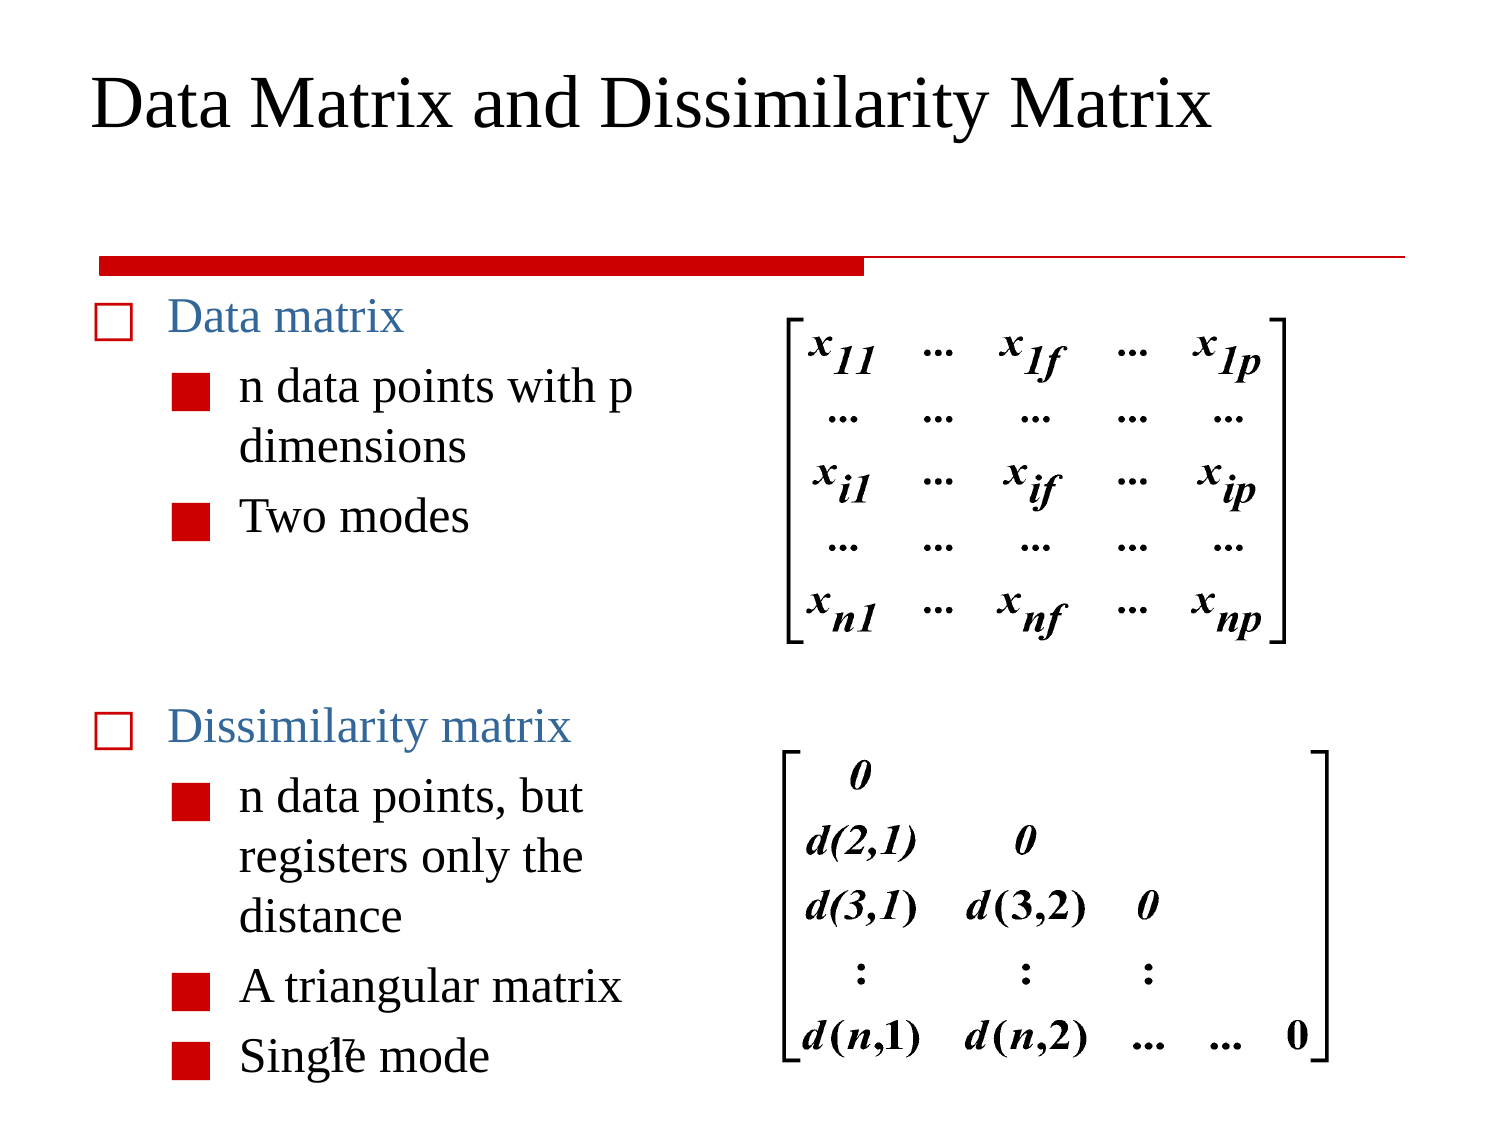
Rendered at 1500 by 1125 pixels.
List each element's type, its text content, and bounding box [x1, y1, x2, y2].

list Data matrix n data points with p dimensions Two modes Dissimilarity matrix n data points, but registers only the distance A triangular matrix Single mode [75, 275, 725, 1125]
picture [774, 744, 1338, 1069]
title Data Matrix and Dissimilarity Matrix [75, 50, 1388, 150]
picture [779, 312, 1293, 651]
slide_number ‹#› [725, 1025, 1275, 1104]
